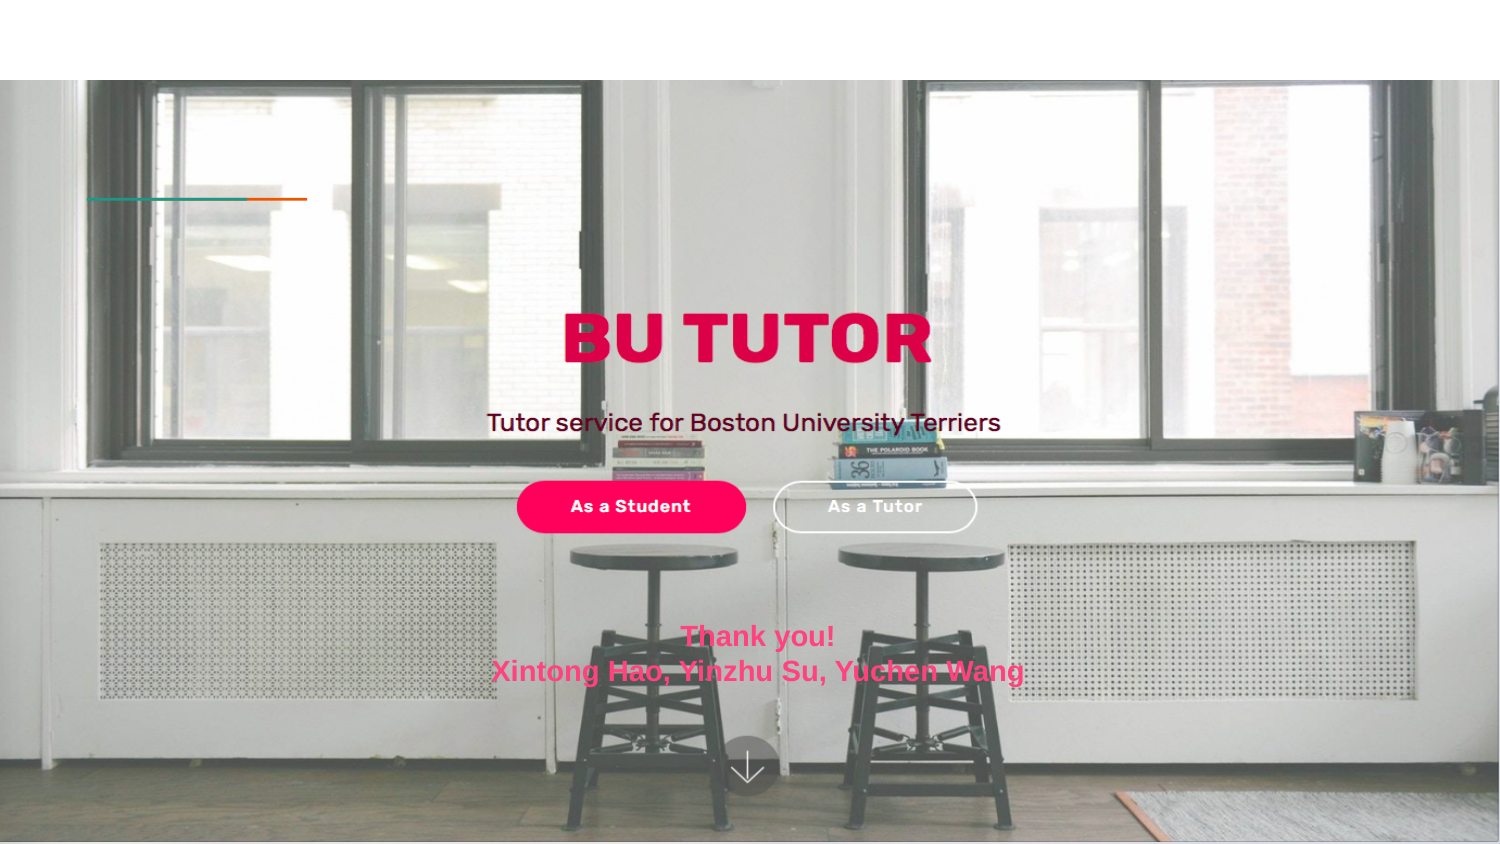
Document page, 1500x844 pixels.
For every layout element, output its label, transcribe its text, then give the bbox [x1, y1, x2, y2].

subtitle Thank you! Xintong Hao, Yinzhu Su, Yuchen Wang [59, 602, 1457, 733]
picture [0, 80, 1500, 844]
